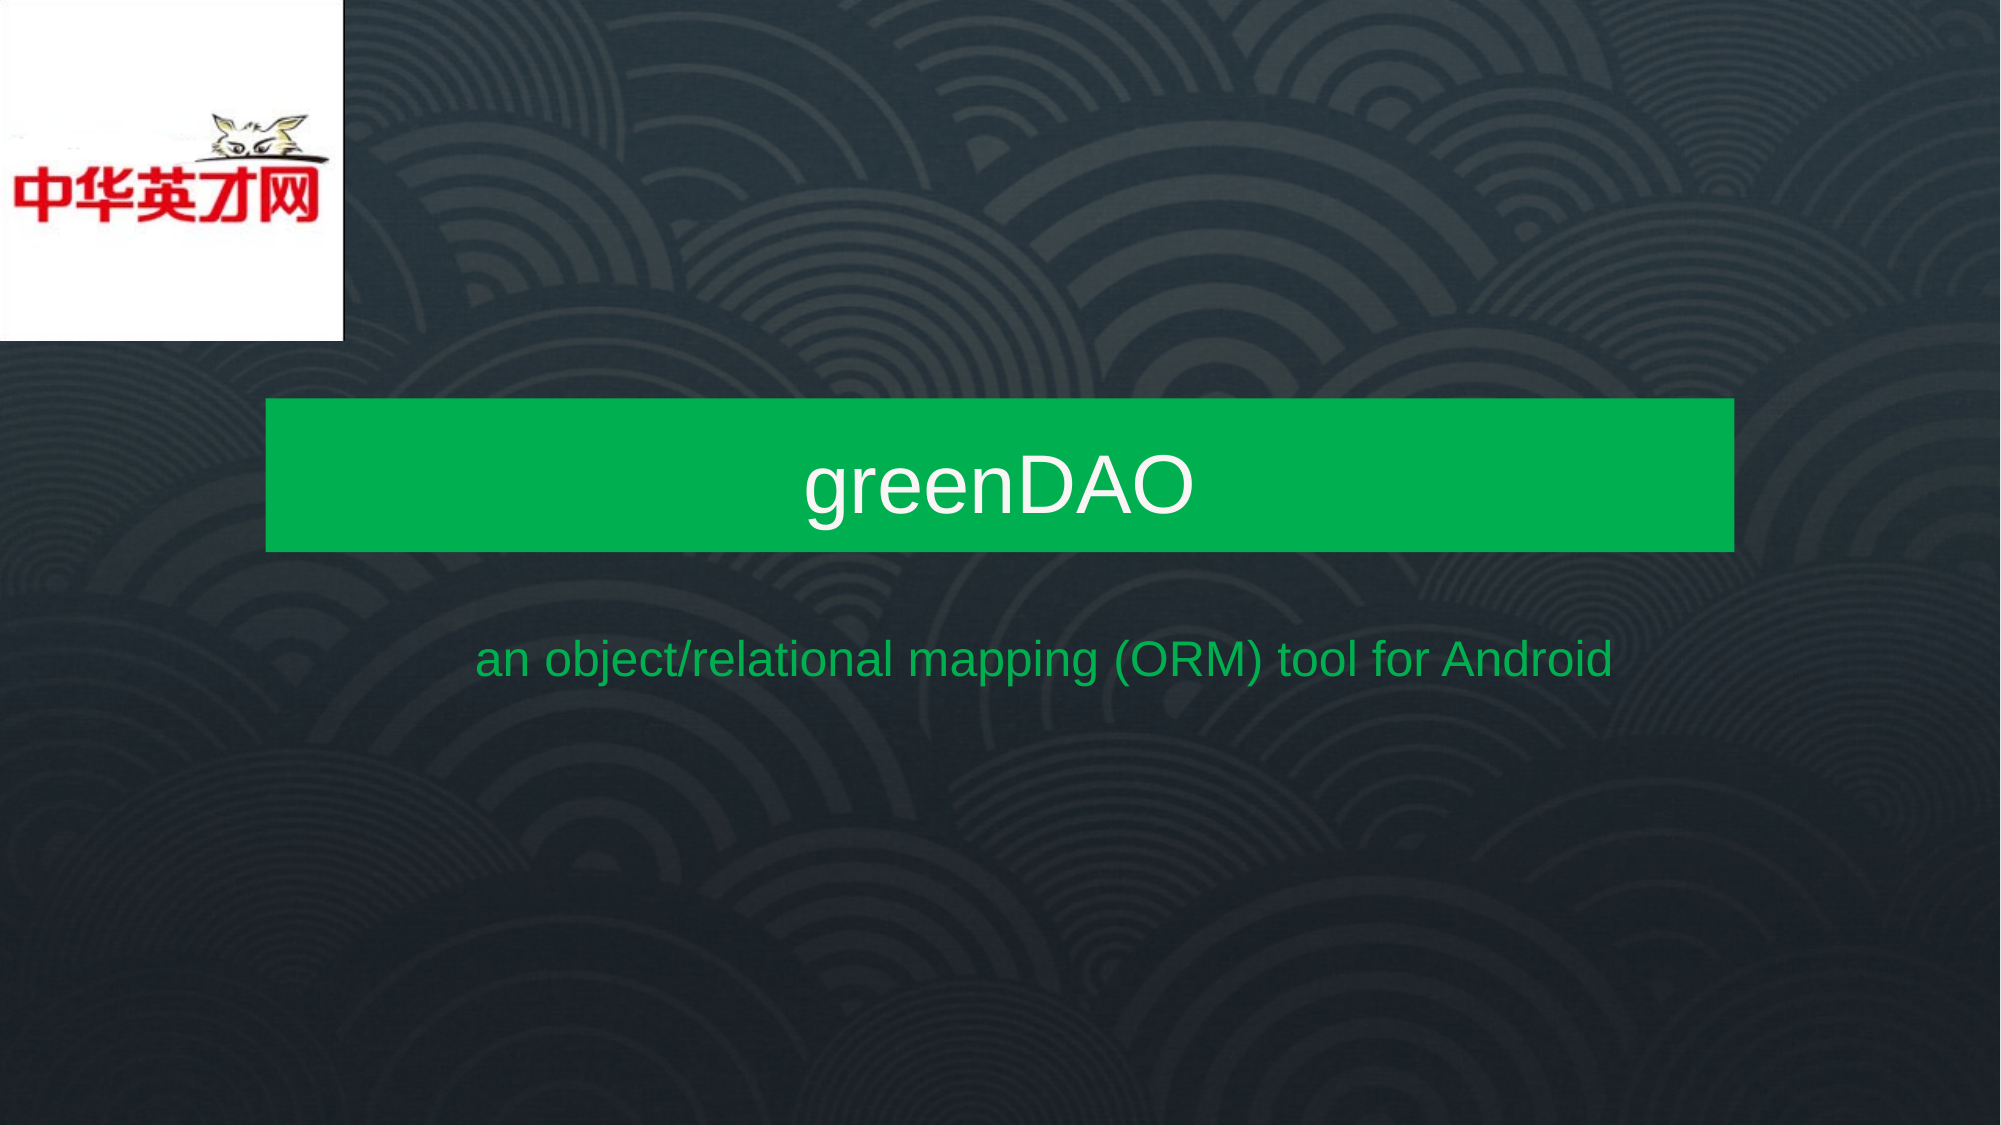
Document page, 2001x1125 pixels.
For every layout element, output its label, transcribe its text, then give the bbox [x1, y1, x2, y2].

title greenDAO [265, 398, 1735, 553]
picture [0, 0, 2001, 1125]
subtitle an object/relational mapping (ORM) tool for Android [427, 586, 1648, 716]
